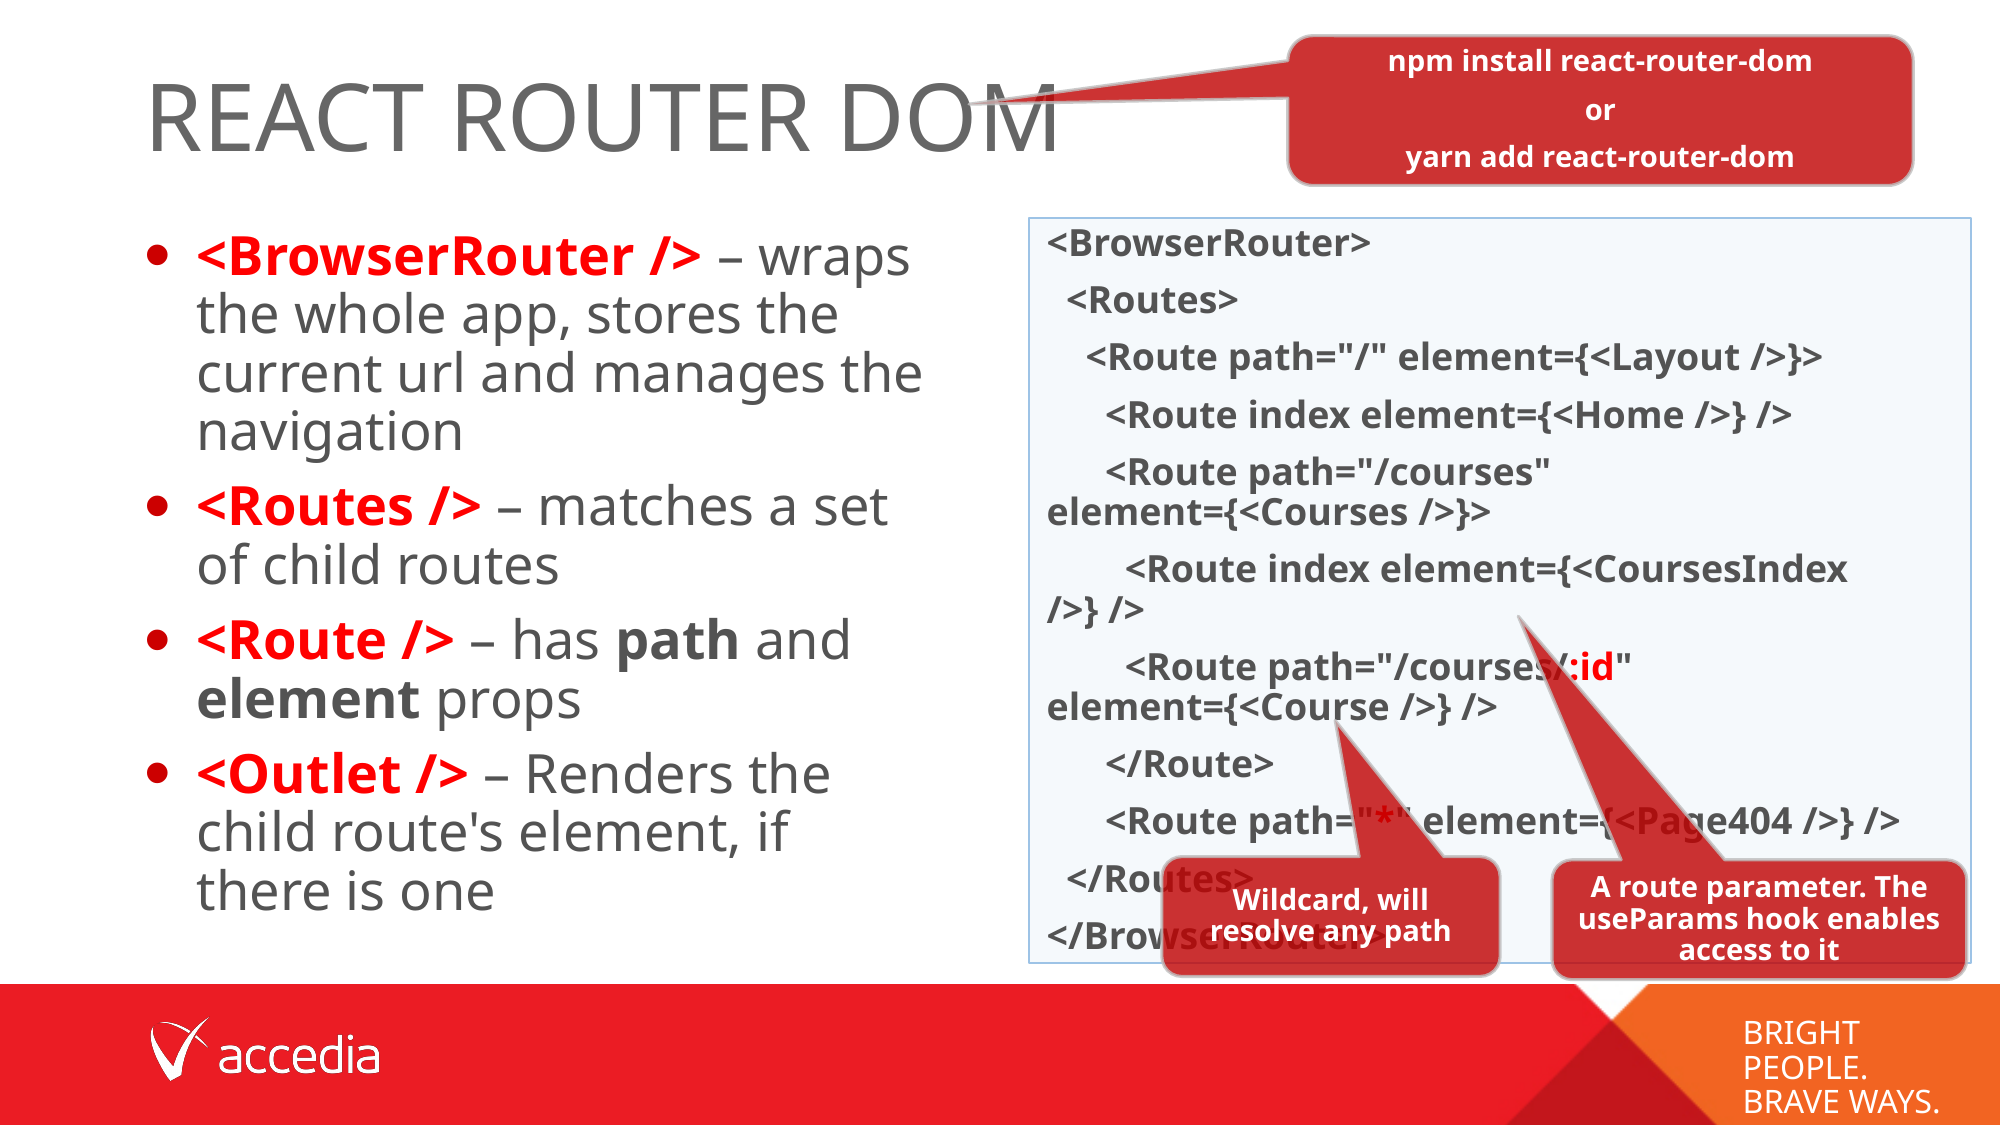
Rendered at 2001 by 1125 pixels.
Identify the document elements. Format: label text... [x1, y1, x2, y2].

text_box npm install react-router-dom or yarn add react-router-dom [966, 33, 1916, 188]
list <BrowserRouter /> – wraps the whole app, stores the current url and manages the navigation <Routes /> – matches a set of child routes <Route /> – has path and element props <Outlet /> – Renders the child route's element, if there is one [136, 220, 941, 984]
title React router dom [136, 46, 1863, 195]
text_box Wildcard, will resolve any path [1159, 718, 1503, 979]
picture [0, 984, 2000, 1125]
text_box <BrowserRouter> <Routes> <Route path="/" element={<Layout />}> <Route index element={<Home />} /> <Route path="/courses" element={<Courses />}> <Route index element={<CoursesIndex />} /> <Route path="/courses/:id" element={<Course />} /> </Route> <Route path="*" element={<Page404 />} /> </Routes> </BrowserRouter> [1028, 218, 1972, 964]
text_box A route parameter. The useParams hook enables access to it [1516, 614, 1969, 982]
